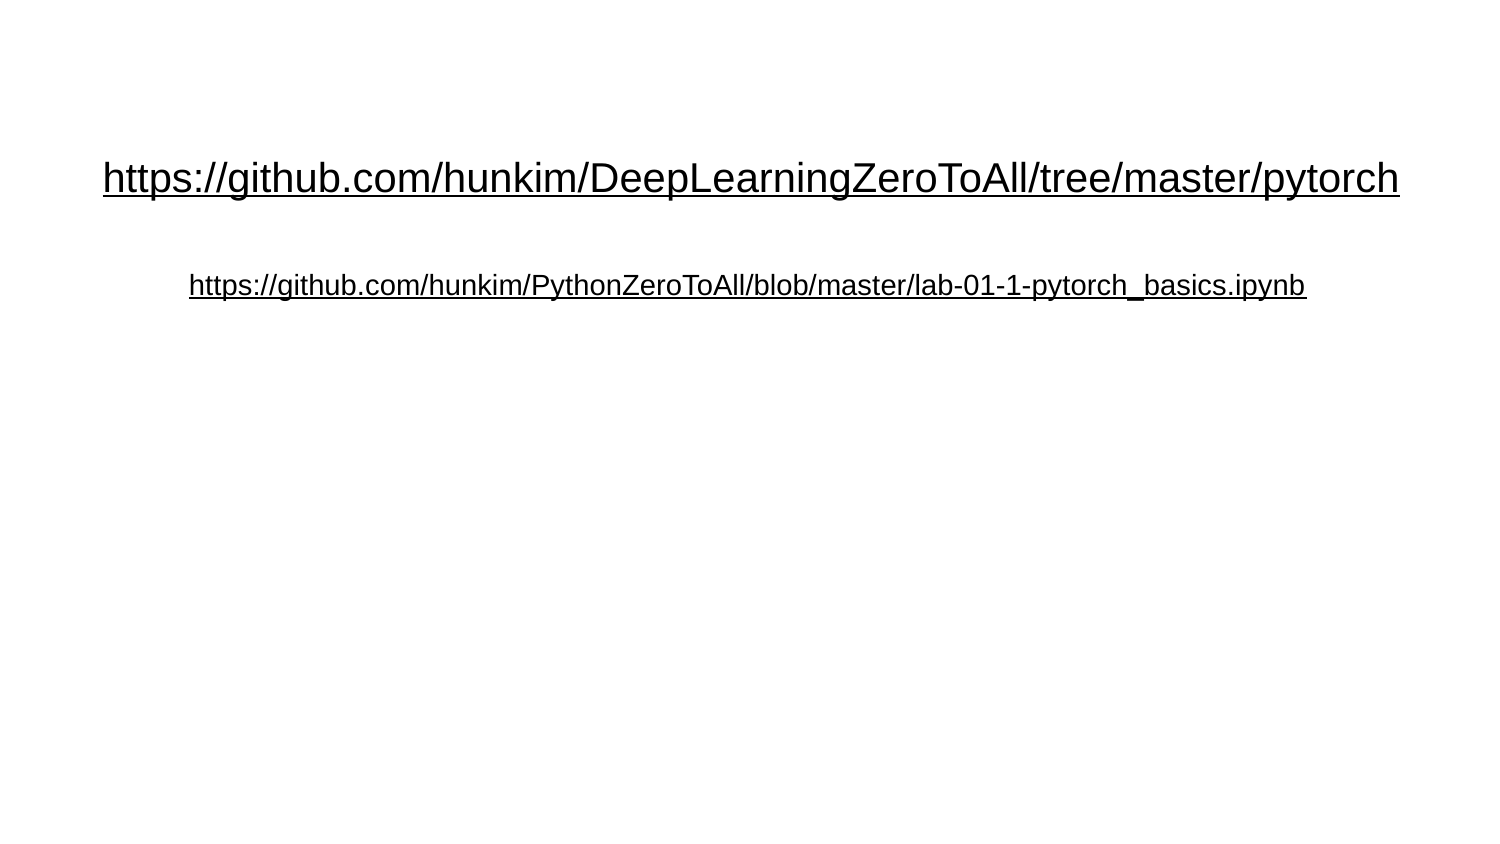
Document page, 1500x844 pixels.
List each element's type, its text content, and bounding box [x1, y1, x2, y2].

text_box https://github.com/hunkim/PythonZeroToAll/blob/master/lab-01-1-pytorch_basics.ipynb [184, 286, 1316, 310]
text_box https://github.com/hunkim/DeepLearningZeroToAll/tree/master/pytorch [87, 65, 1470, 286]
